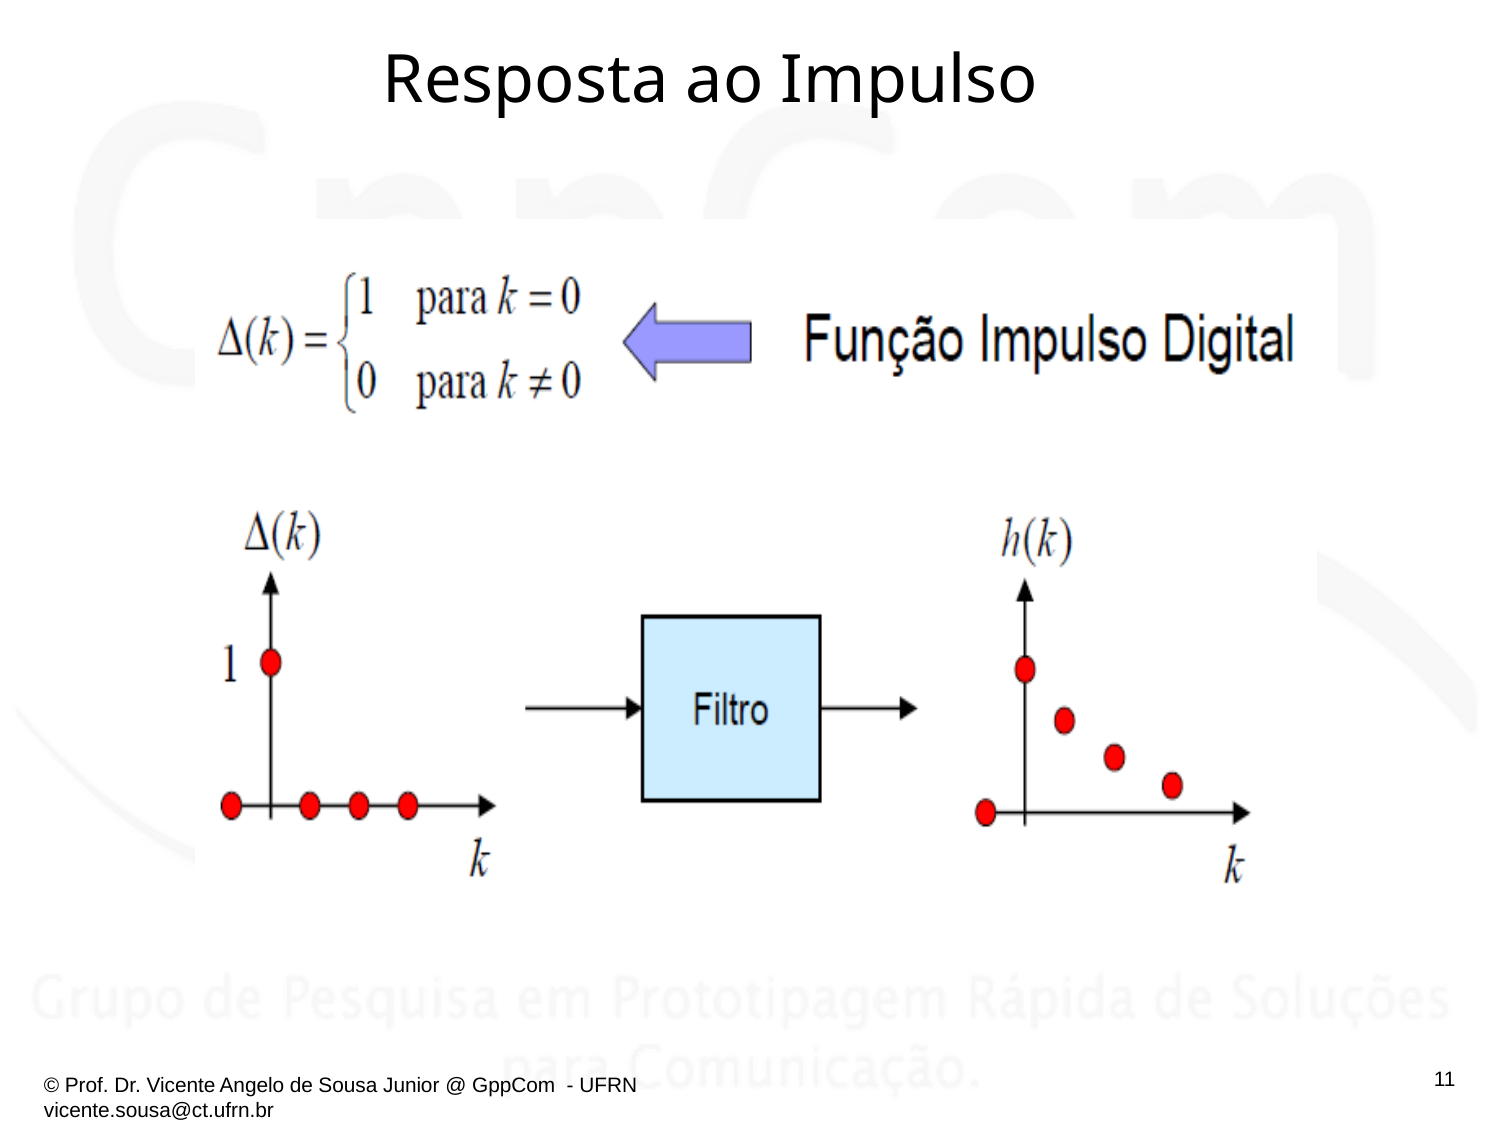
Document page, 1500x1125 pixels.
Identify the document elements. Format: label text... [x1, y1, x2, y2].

title Resposta ao Impulso [29, 7, 1393, 146]
slide_number 11 [1257, 1058, 1471, 1107]
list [194, 219, 1318, 906]
